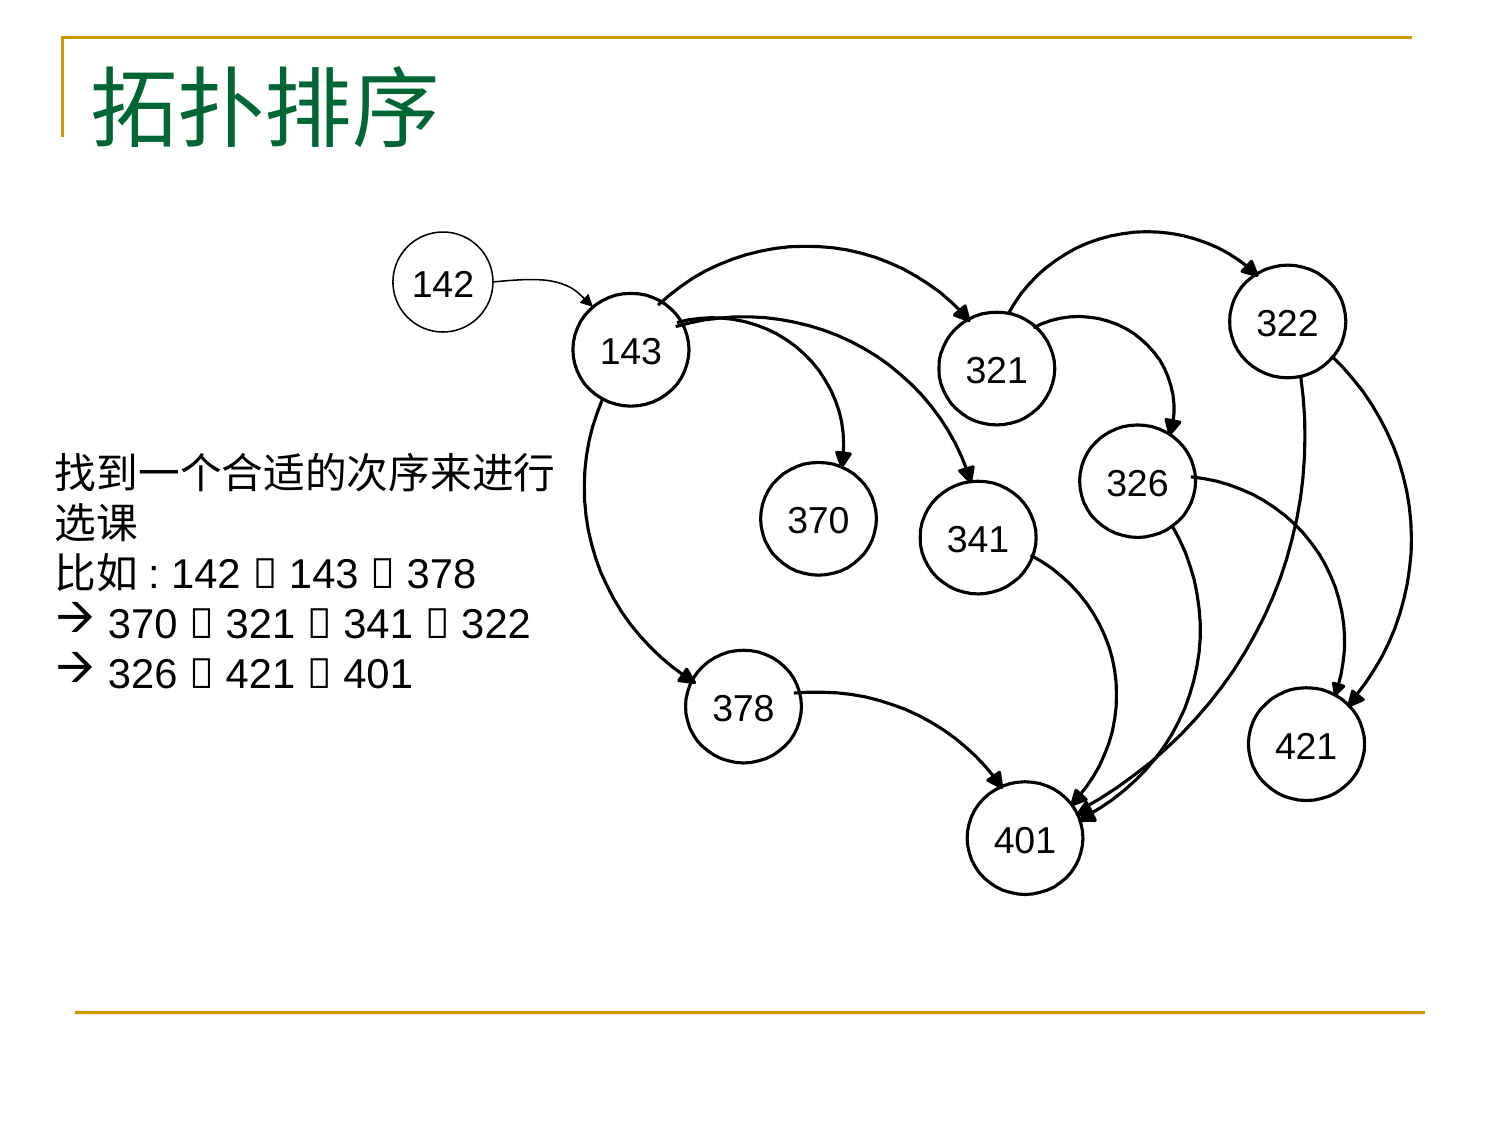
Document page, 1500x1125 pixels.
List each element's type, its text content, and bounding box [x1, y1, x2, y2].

text_box [584, 398, 684, 675]
text_box [1331, 355, 1412, 694]
text_box [1243, 376, 1305, 524]
text_box 321 [965, 346, 1028, 392]
text_box [1348, 691, 1364, 706]
text_box 401 [993, 815, 1057, 861]
text_box [1084, 777, 1098, 805]
text_box 378 [712, 684, 775, 730]
text_box 322 [1256, 298, 1319, 344]
text_box [1077, 802, 1089, 815]
text_box 143 [599, 327, 663, 373]
text_box [836, 452, 851, 467]
text_box [685, 650, 802, 763]
text_box [492, 279, 593, 307]
text_box 找到一个合适的次序来进行 选课 比如: 142  143  378 370  321  341  322 326  421  401 [39, 439, 571, 755]
text_box [1079, 424, 1196, 538]
text_box [658, 246, 960, 312]
text_box [1079, 808, 1096, 821]
text_box [793, 692, 994, 777]
text_box 142 [392, 232, 493, 333]
text_box [1089, 526, 1201, 813]
text_box [678, 669, 695, 683]
text_box [1166, 419, 1180, 435]
text_box [760, 462, 877, 576]
text_box [967, 781, 1083, 895]
text_box [1007, 231, 1247, 315]
text_box [675, 325, 689, 334]
title 拓扑排序 [75, 45, 1425, 233]
text_box [1033, 316, 1174, 420]
text_box [1229, 265, 1346, 378]
text_box 326 [1106, 458, 1169, 504]
text_box 341 [946, 515, 1010, 561]
text_box [1242, 261, 1258, 276]
text_box 421 [1274, 721, 1338, 767]
text_box [1248, 687, 1365, 801]
text_box [1071, 790, 1087, 805]
text_box [1158, 526, 1274, 756]
text_box [959, 466, 974, 482]
text_box [1333, 683, 1344, 695]
text_box [920, 481, 1037, 594]
text_box [721, 316, 967, 469]
text_box [1030, 555, 1117, 794]
text_box [954, 305, 970, 321]
text_box 370 [787, 496, 850, 542]
text_box [938, 312, 1055, 425]
text_box [1190, 476, 1345, 684]
text_box [677, 317, 844, 453]
text_box [987, 772, 1002, 788]
text_box [572, 293, 690, 407]
